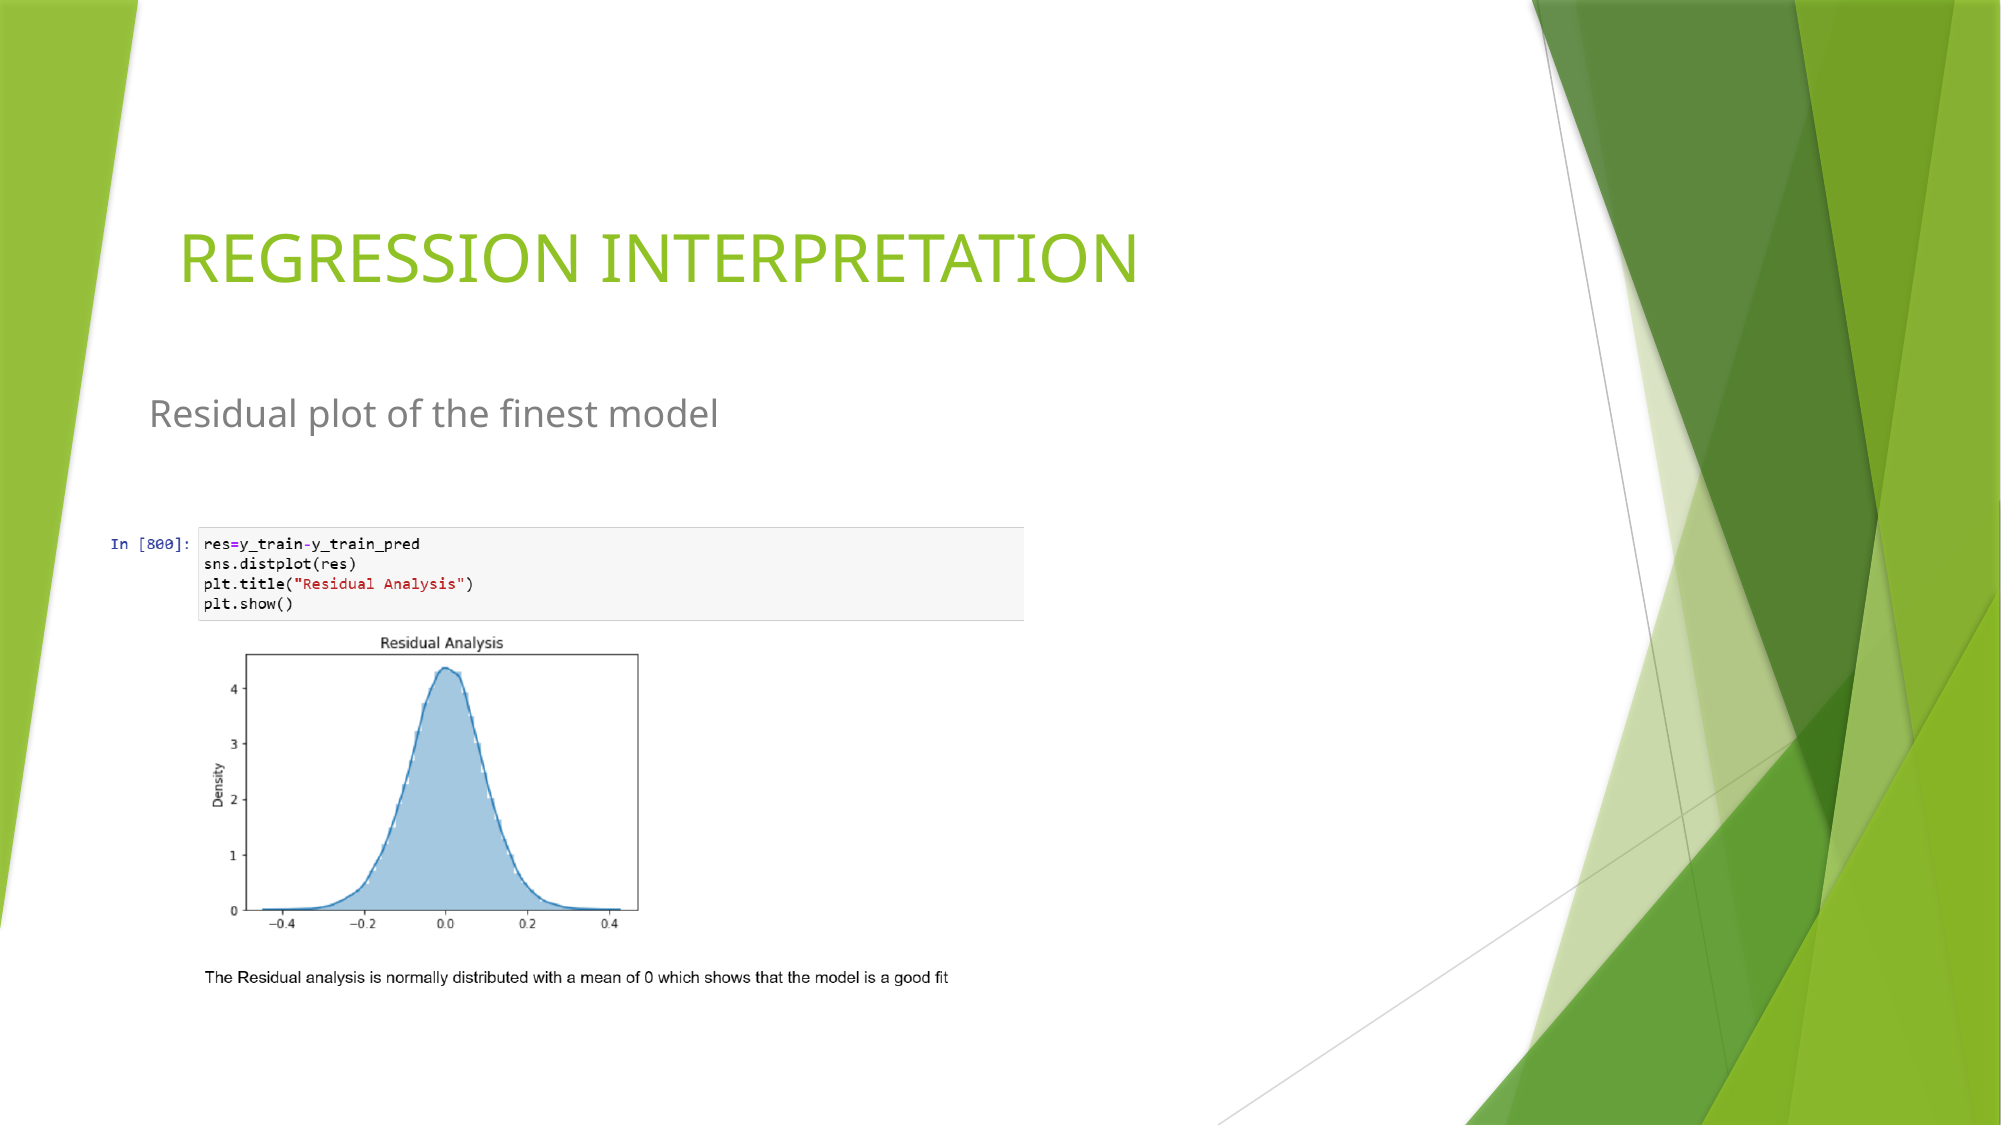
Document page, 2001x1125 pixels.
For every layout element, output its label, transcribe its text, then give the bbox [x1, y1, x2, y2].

title REGRESSION INTERPRETATION [164, 33, 1439, 304]
picture [101, 522, 1025, 1015]
subtitle Residual plot of the finest model [133, 382, 1408, 563]
